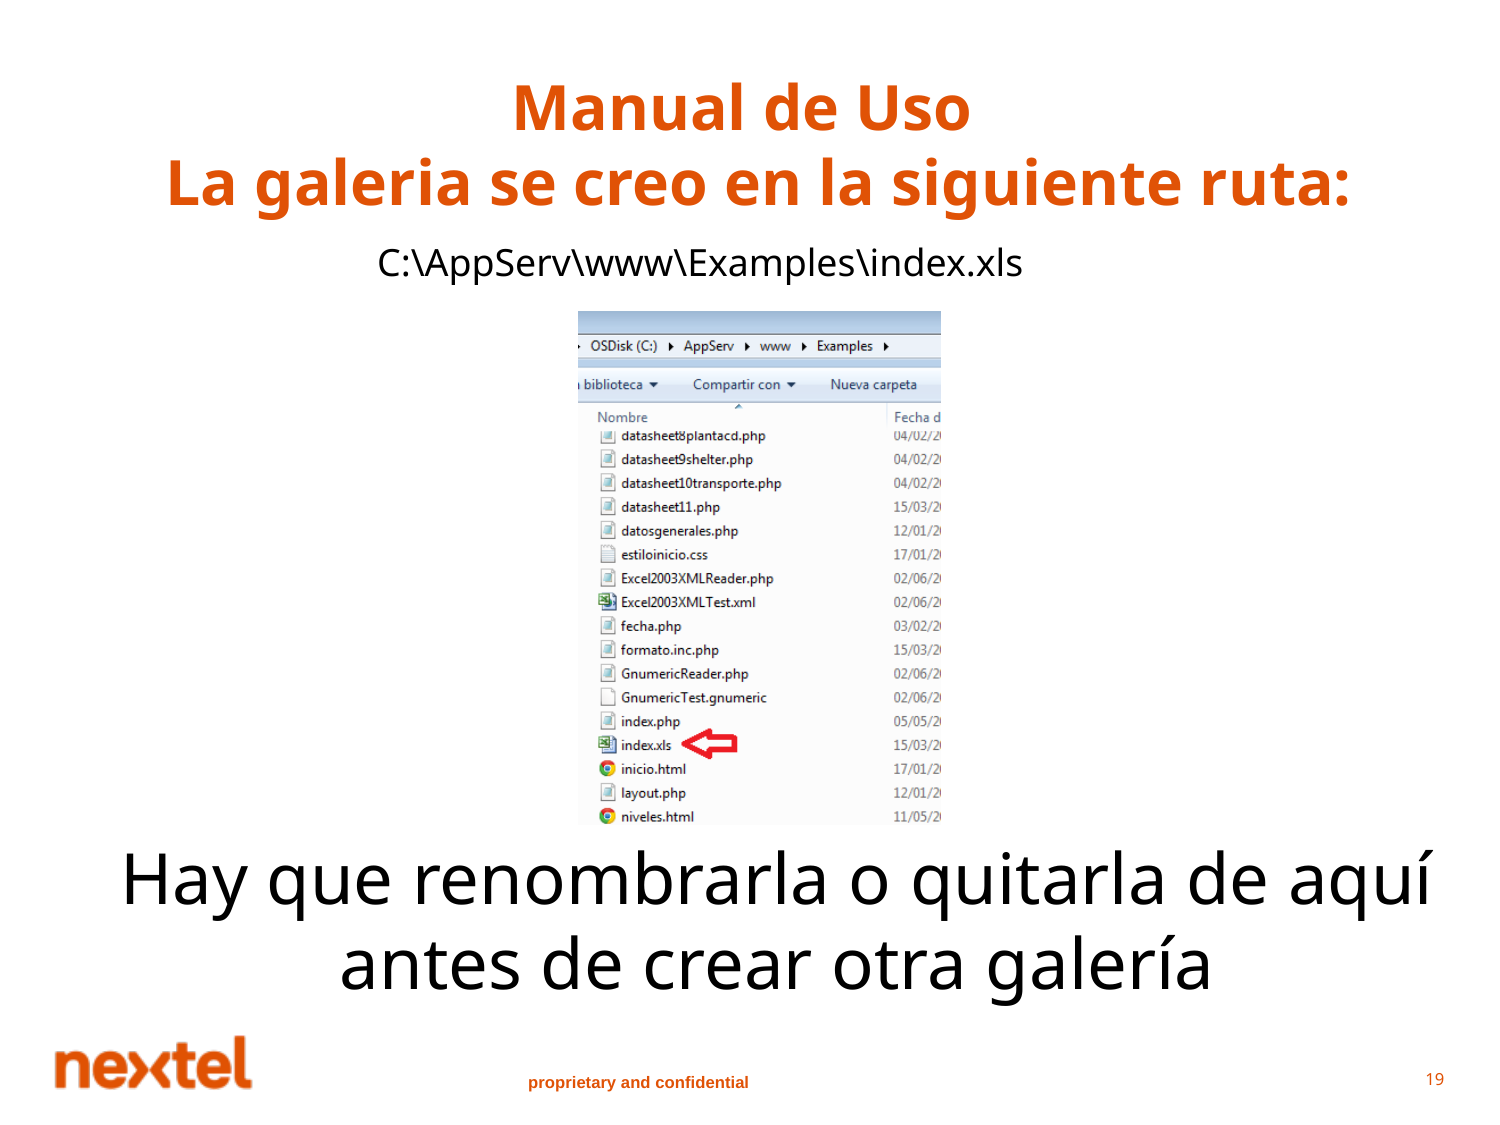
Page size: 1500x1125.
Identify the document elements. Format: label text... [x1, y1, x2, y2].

text_box La galeria se creo en la siguiente ruta: [62, 151, 1457, 225]
slide_number [75, 1042, 425, 1103]
text_box Manual de Uso [45, 76, 1439, 150]
picture [38, 1025, 254, 1107]
text_box Hay que renombrarla o quitarla de aquí antes de crear otra galería [102, 825, 1453, 1013]
picture [578, 311, 941, 826]
slide_number 19 [1394, 1061, 1445, 1092]
text_box C:\AppServ\www\Examples\index.xls [362, 231, 1084, 291]
